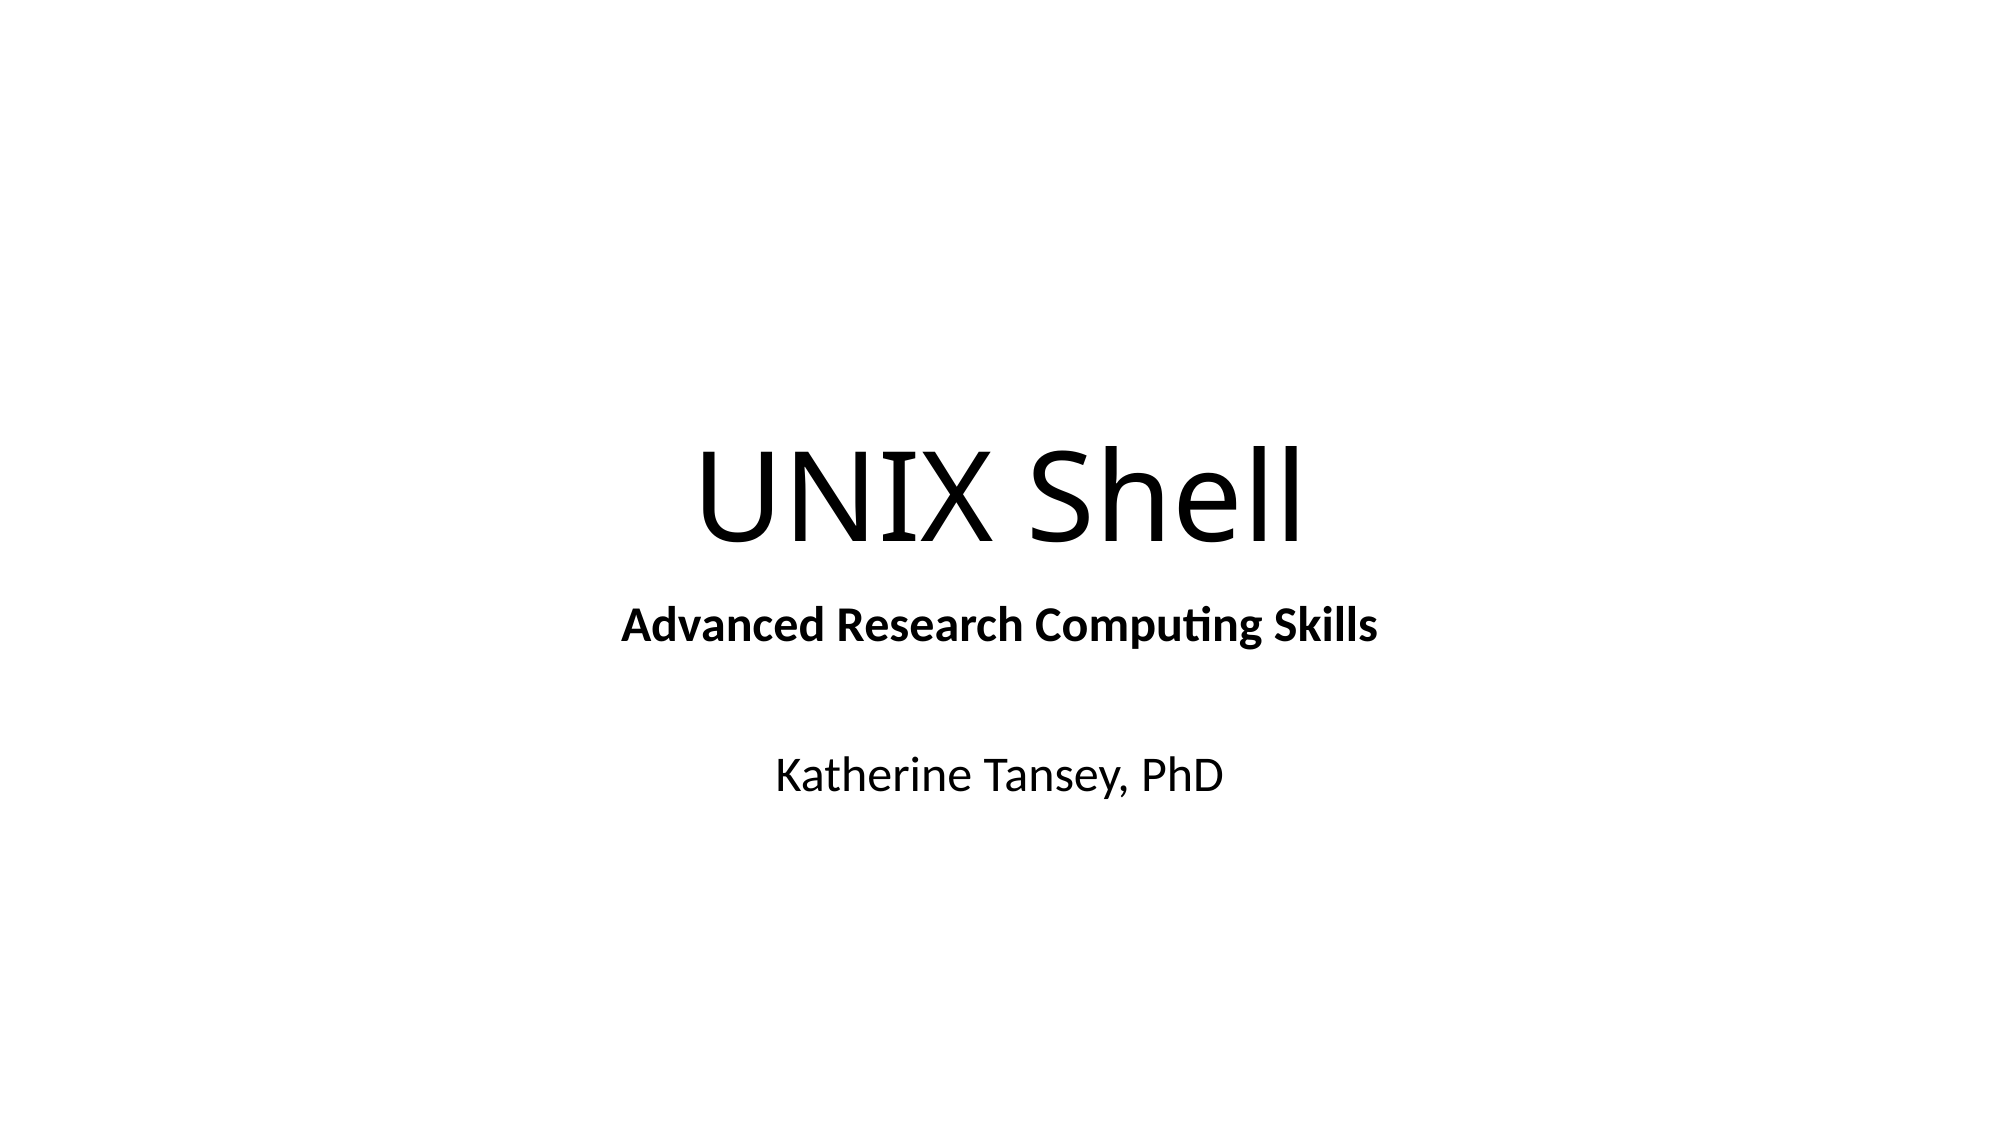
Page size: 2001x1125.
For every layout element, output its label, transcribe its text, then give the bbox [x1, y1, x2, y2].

subtitle Advanced Research Computing Skills Katherine Tansey, PhD [249, 590, 1750, 863]
title UNIX Shell [249, 184, 1750, 576]
